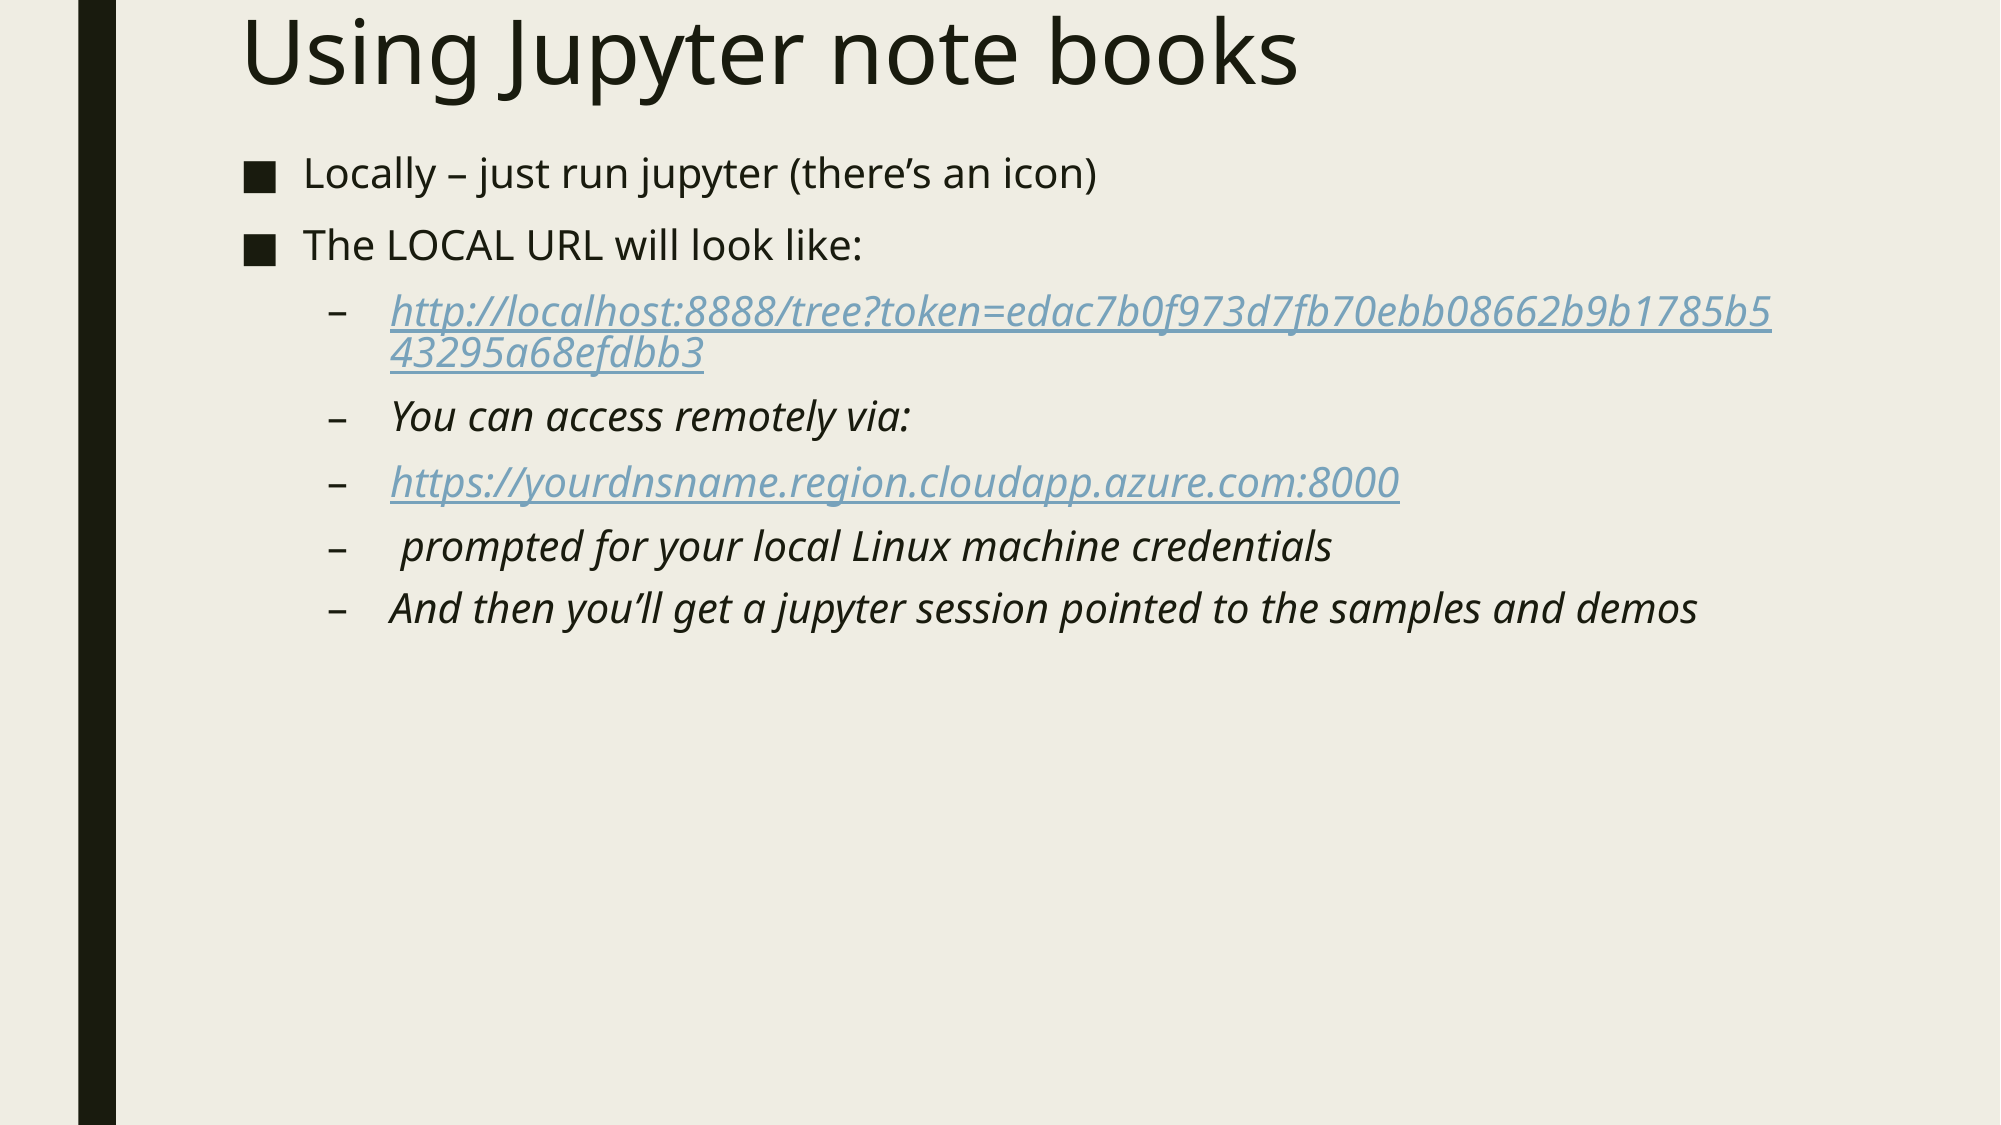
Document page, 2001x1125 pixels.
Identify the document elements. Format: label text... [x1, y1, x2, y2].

list Locally – just run jupyter (there’s an icon) The LOCAL URL will look like: http://localhost:8888/tree?token=edac7b0f973d7fb70ebb08662b9b1785b543295a68efdbb3 You can access remotely via: https://yourdnsname.region.cloudapp.azure.com:8000 prompted for your local Linux machine credentials And then you’ll get a jupyter session pointed to the samples and demos [225, 143, 1800, 963]
title Using Jupyter note books [225, 0, 1800, 112]
